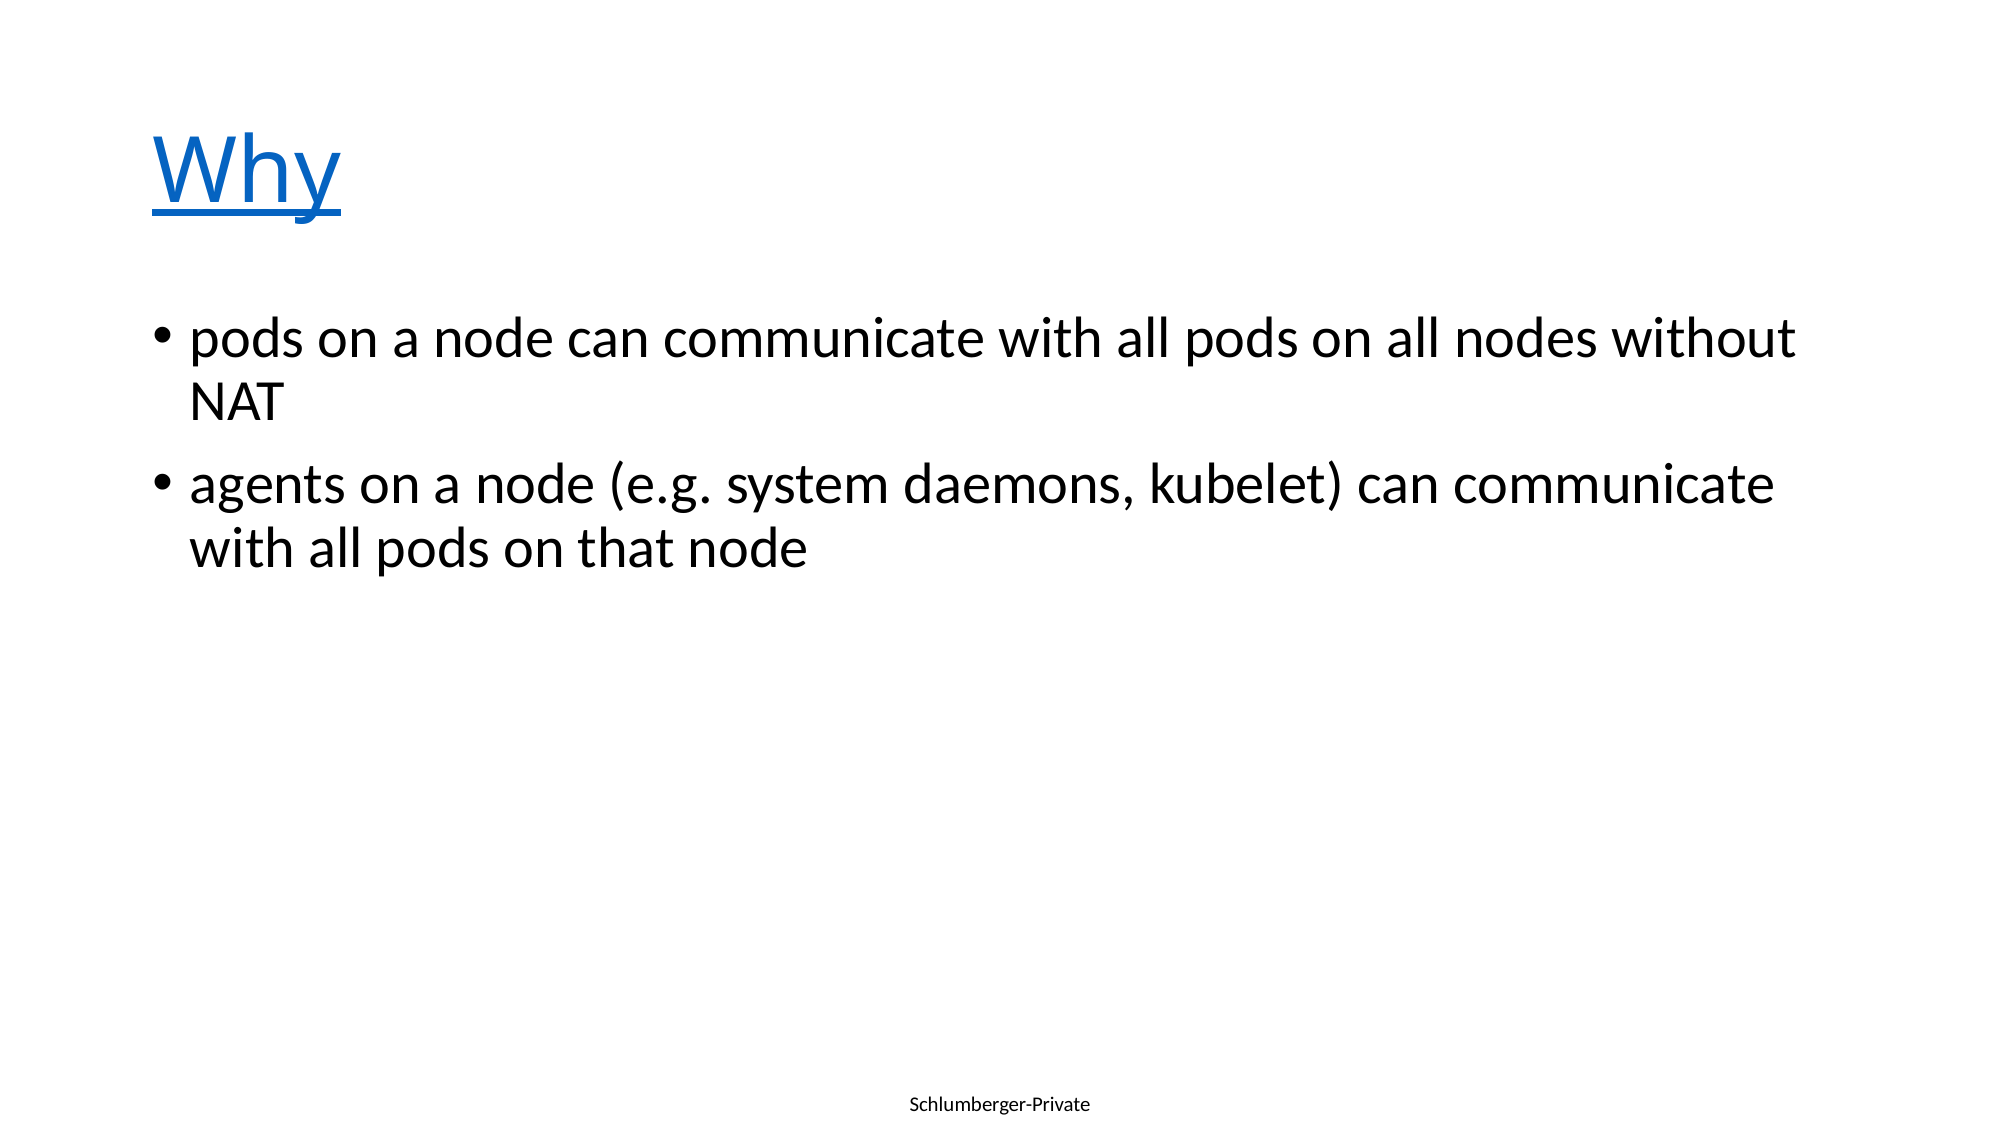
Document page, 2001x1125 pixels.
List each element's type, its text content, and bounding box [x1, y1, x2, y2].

title Why [137, 59, 1863, 278]
list pods on a node can communicate with all pods on all nodes without NAT agents on a node (e.g. system daemons, kubelet) can communicate with all pods on that node [137, 299, 1863, 1014]
